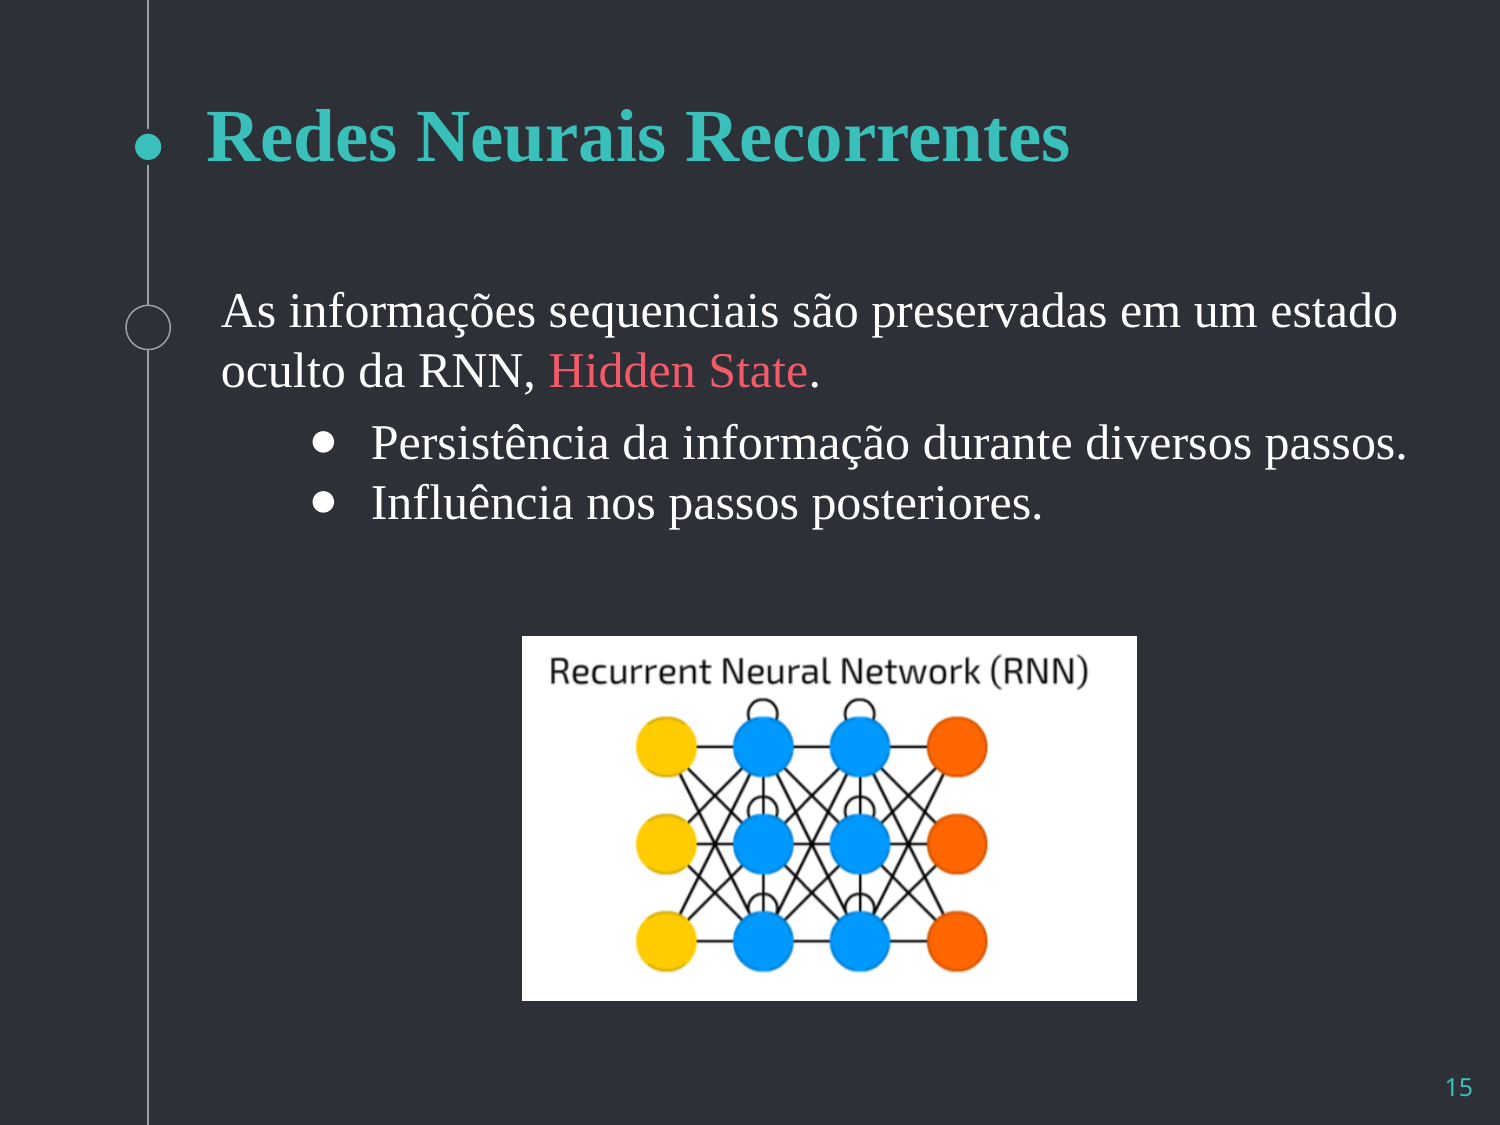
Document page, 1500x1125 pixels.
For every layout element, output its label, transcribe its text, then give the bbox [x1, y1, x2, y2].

slide_number ‹#› [1398, 1056, 1489, 1125]
picture [521, 636, 1137, 1001]
text_box As informações sequenciais são preservadas em um estado oculto da RNN, Hidden State. Persistência da informação durante diversos passos. Influência nos passos posteriores. [205, 262, 1453, 1034]
title Redes Neurais Recorrentes [191, 84, 1317, 191]
